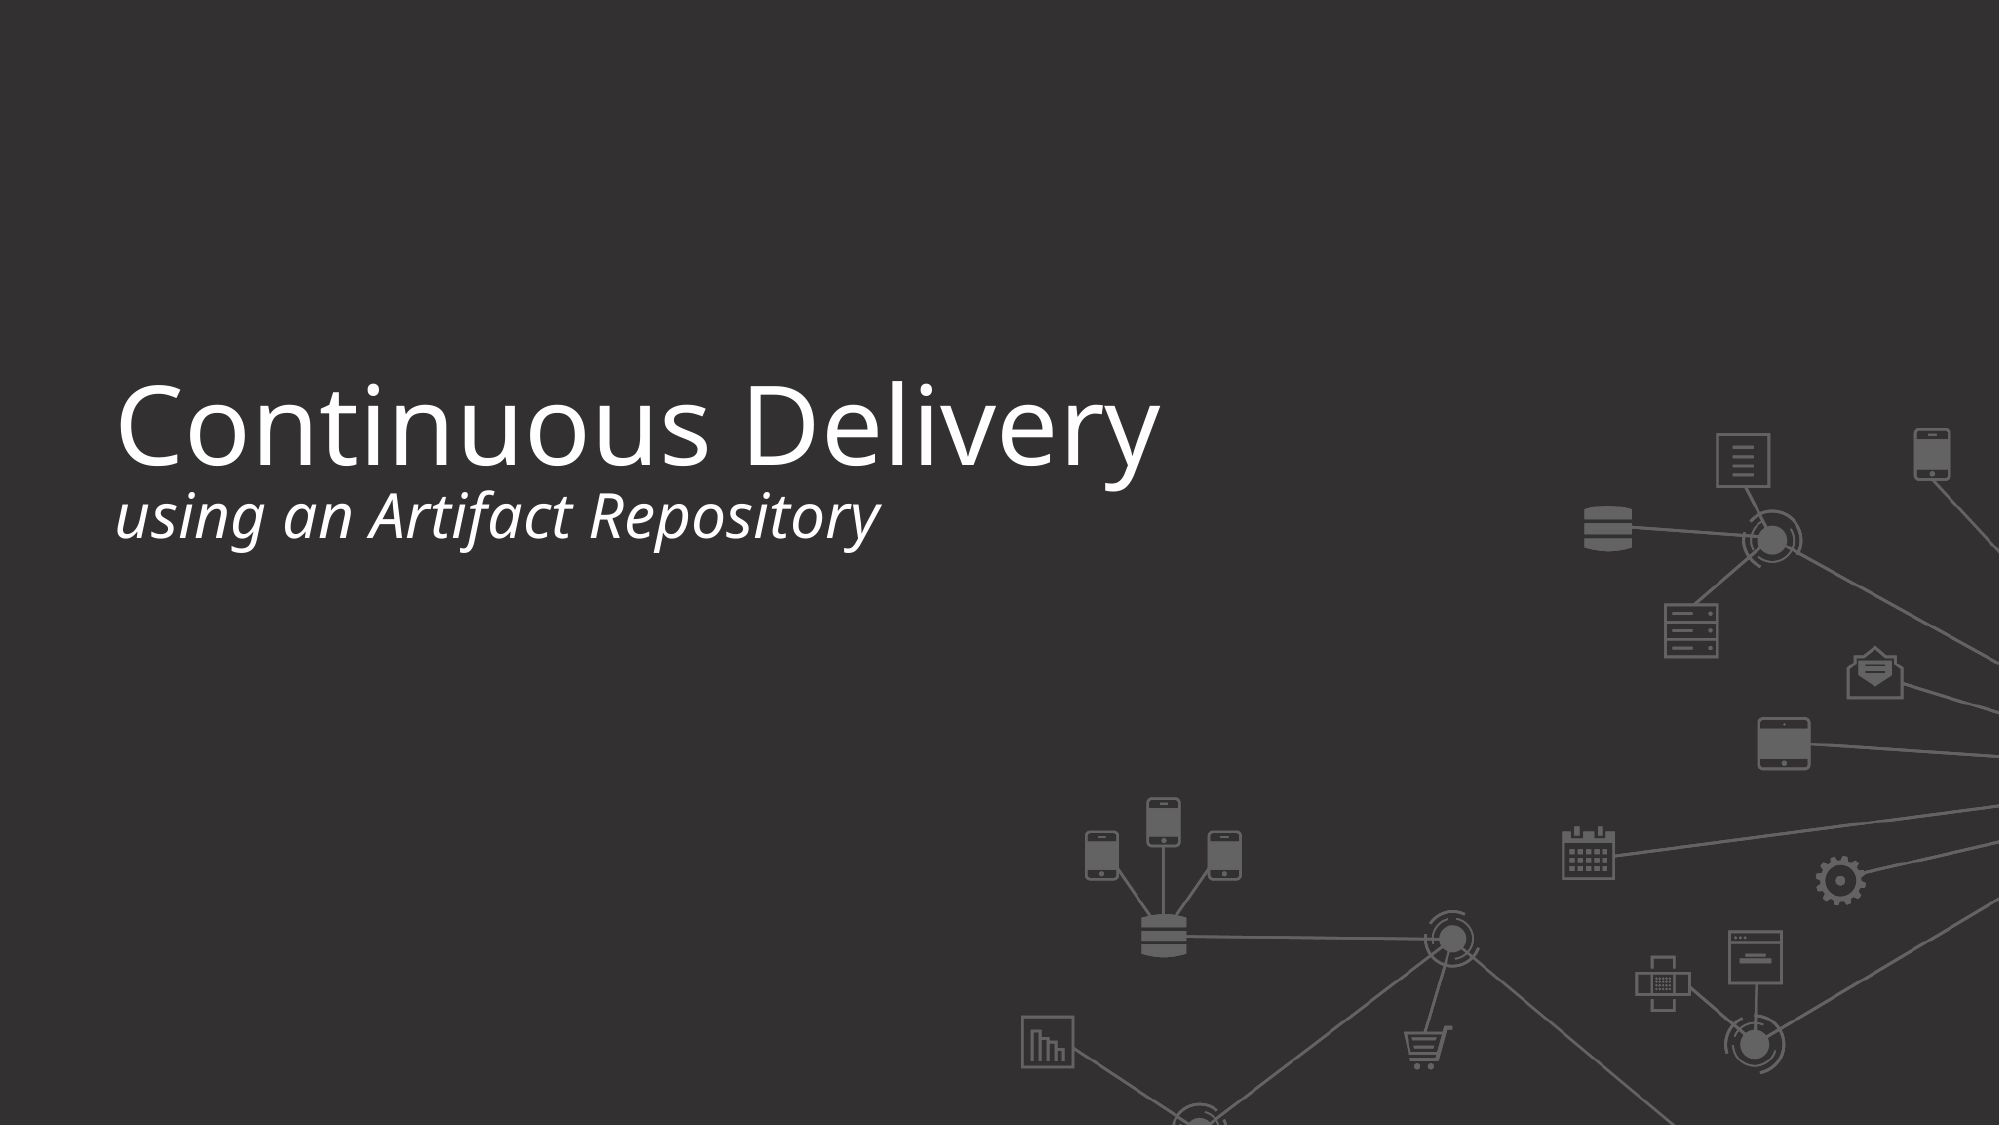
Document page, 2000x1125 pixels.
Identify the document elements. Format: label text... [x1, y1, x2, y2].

title Continuous Delivery using an Artifact Repository [99, 342, 1898, 563]
